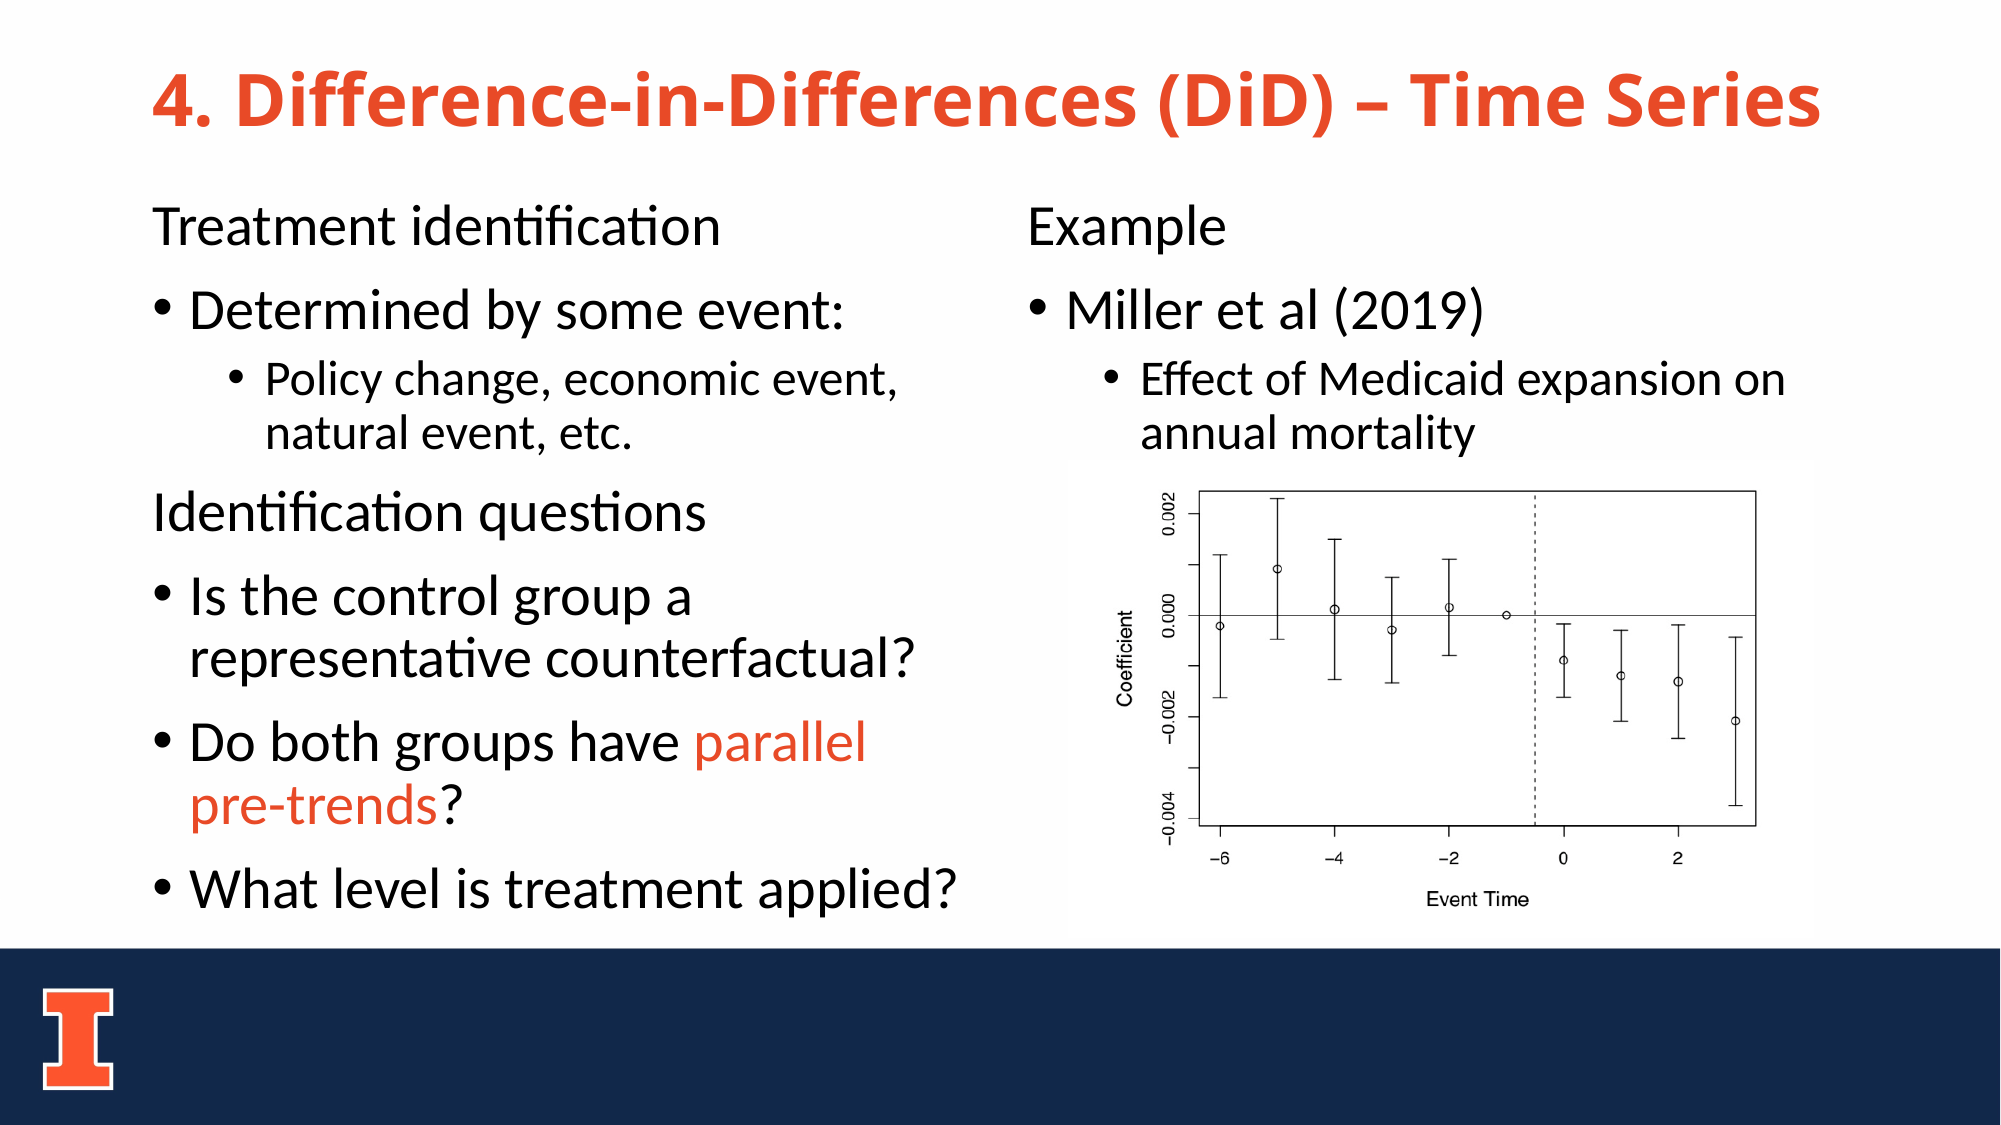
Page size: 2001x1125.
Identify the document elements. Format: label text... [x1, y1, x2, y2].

list Example Miller et al (2019) Effect of Medicaid expansion on annual mortality [1012, 187, 1863, 939]
picture [0, 0, 2001, 1125]
title 4. Difference-in-Differences (DiD) – Time Series [137, 56, 1863, 155]
list Treatment identification Determined by some event: Policy change, economic event, natural event, etc. Identification questions Is the control group a representative counterfactual? Do both groups have parallel pre-trends? What level is treatment applied? [137, 187, 988, 939]
